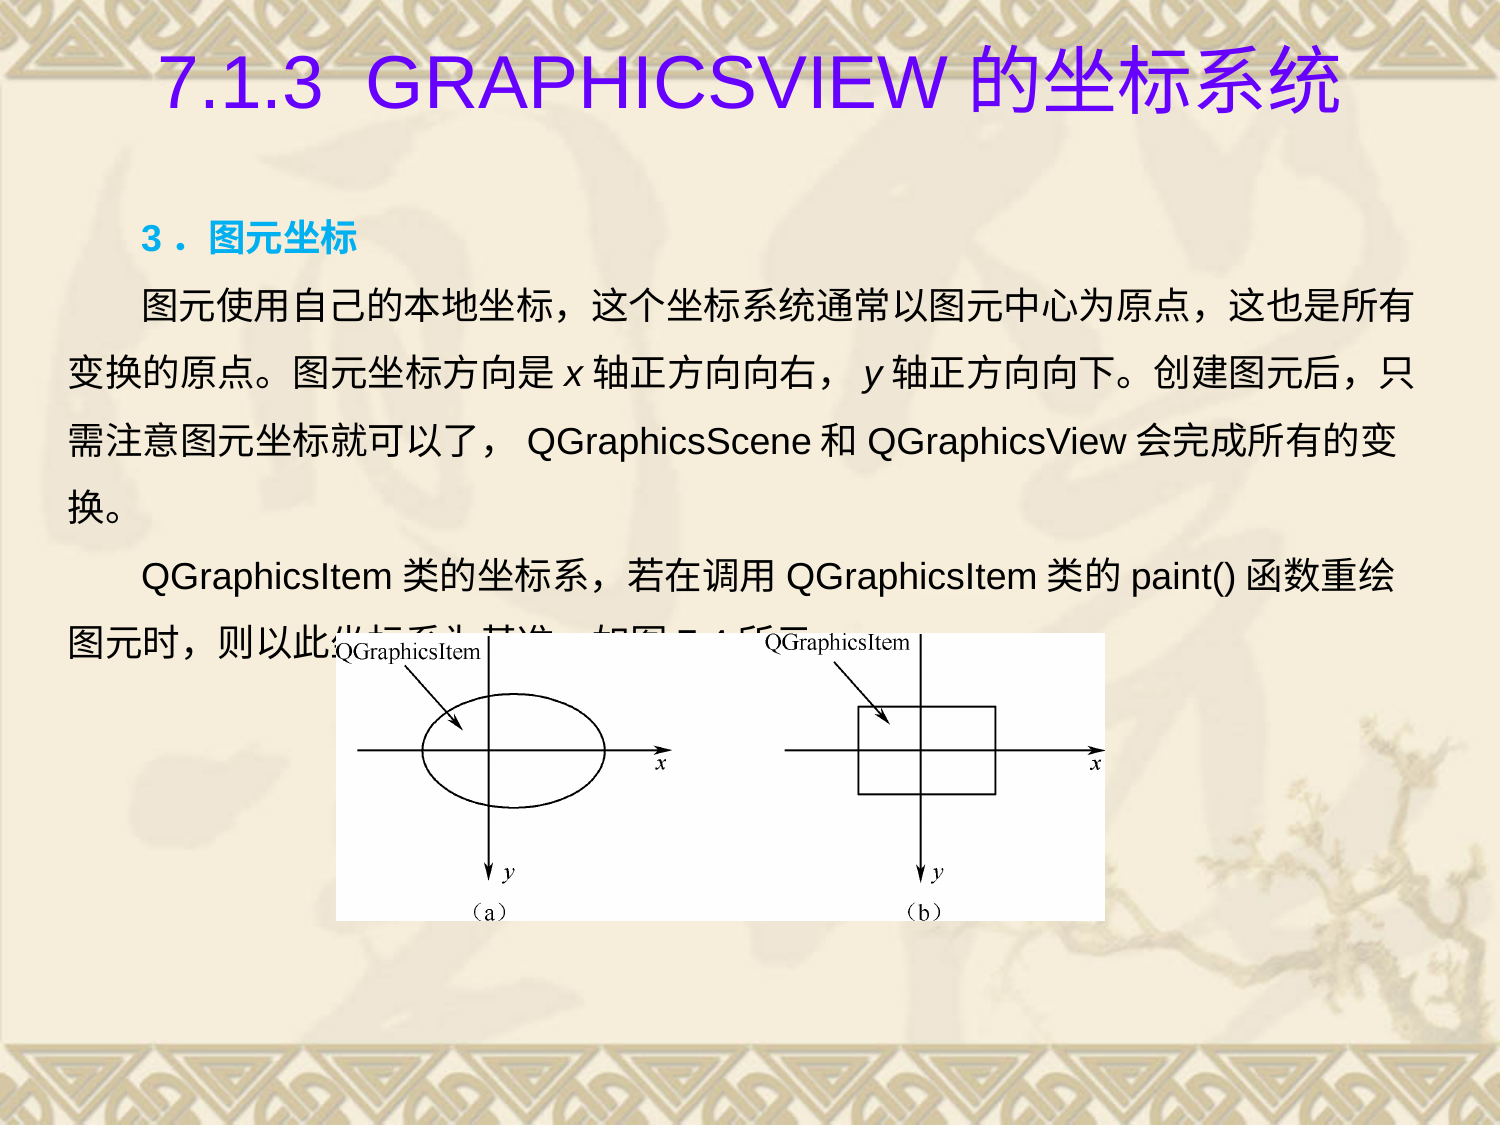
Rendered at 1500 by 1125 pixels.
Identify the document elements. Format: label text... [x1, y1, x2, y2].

text_box 3．图元坐标 图元使用自己的本地坐标，这个坐标系统通常以图元中心为原点，这也是所有变换的原点。图元坐标方向是x轴正方向向右，y轴正方向向下。创建图元后，只需注意图元坐标就可以了，QGraphicsScene和QGraphicsView会完成所有的变换。 QGraphicsItem类的坐标系，若在调用QGraphicsItem类的paint()函数重绘图元时，则以此坐标系为基准，如图7.4所示。 [53, 184, 1447, 740]
title 7.1.3 GraphicsView的坐标系统 [49, 7, 1451, 149]
picture [0, 0, 1500, 1125]
